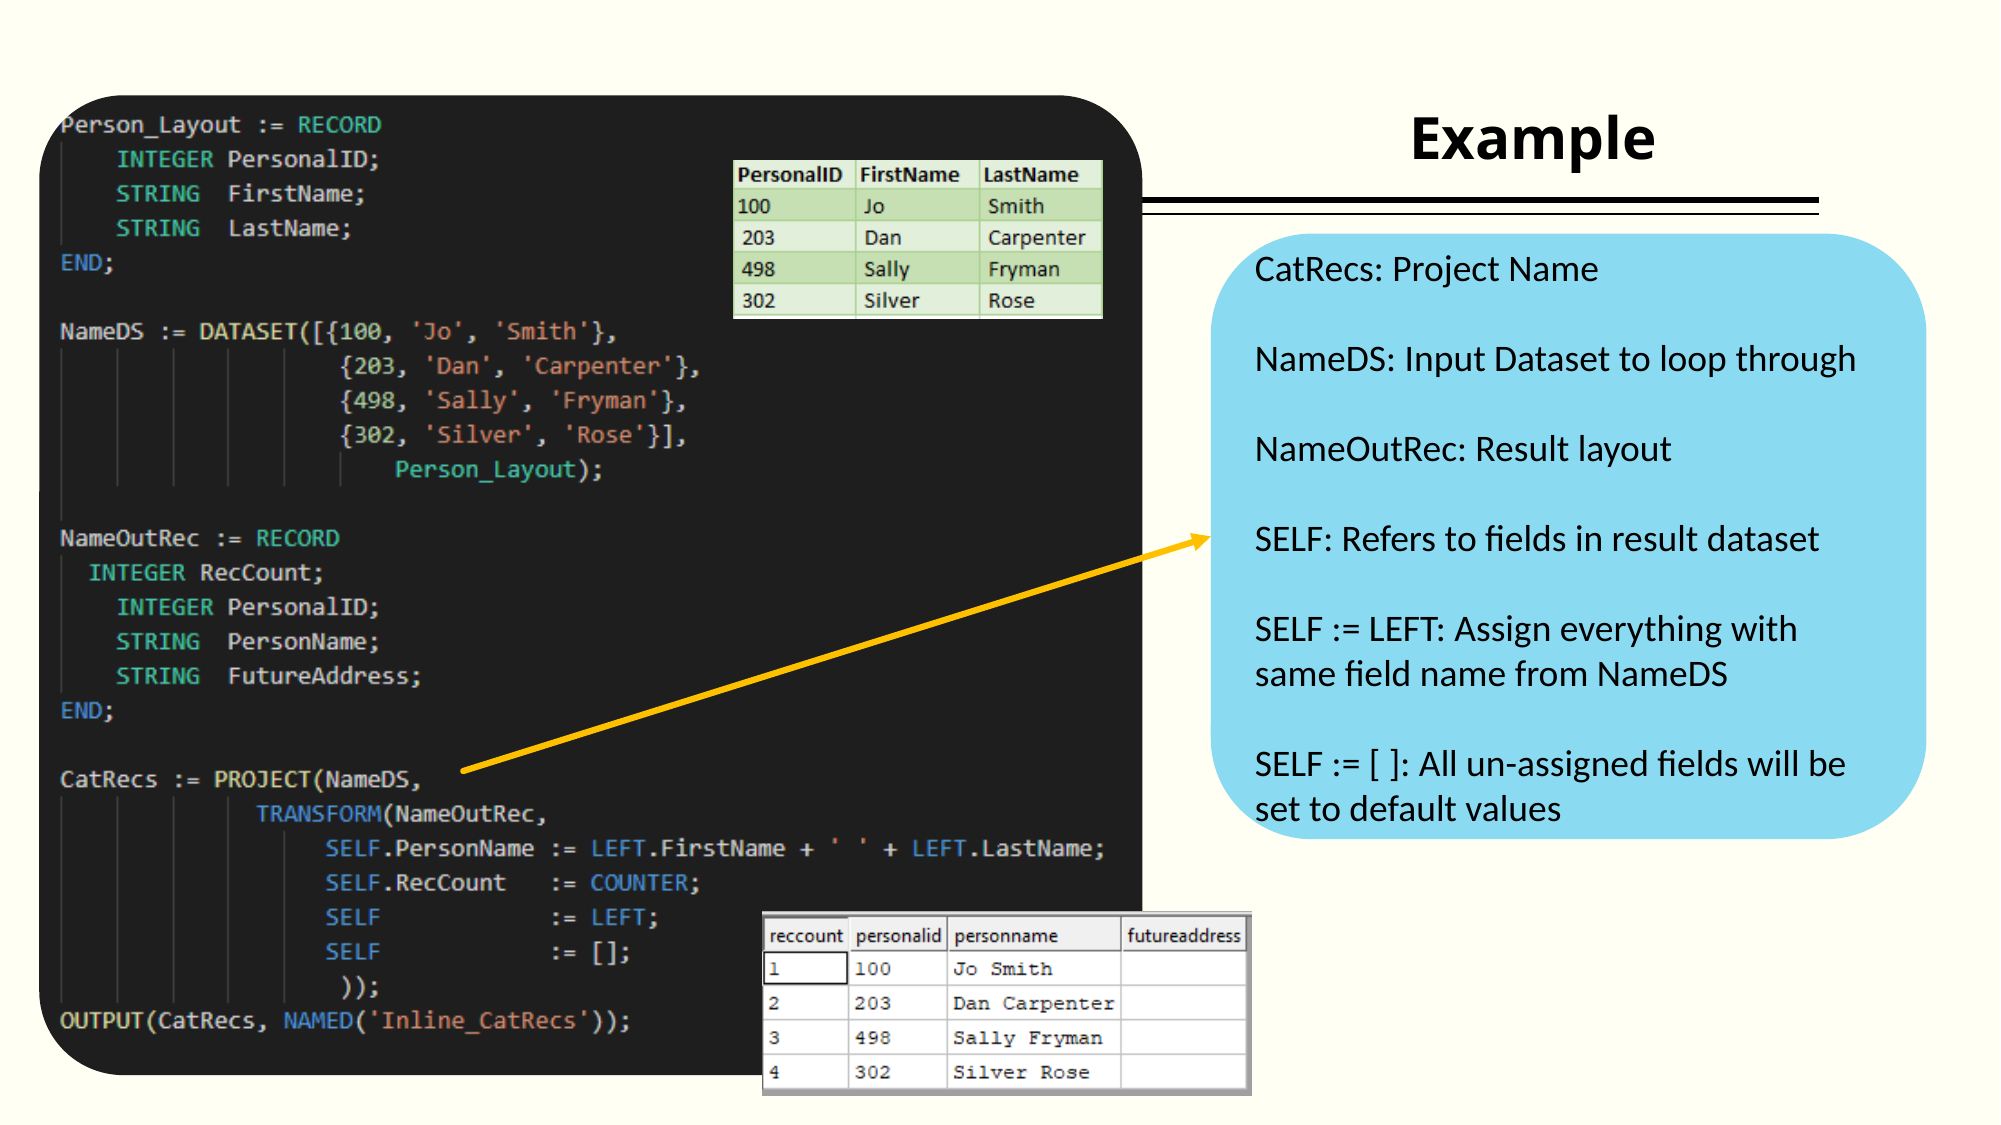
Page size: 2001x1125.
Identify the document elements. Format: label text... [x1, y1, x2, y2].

picture [39, 95, 1253, 1096]
title Example [1409, 0, 2000, 180]
text_box CatRecs: Project Name NameDS: Input Dataset to loop through NameOutRec: Result layout SELF: Refers to fields in result dataset SELF := LEFT: Assign everything with same field name from NameDS SELF := [ ]: All un-assigned fields will be set to default values [1210, 233, 1927, 840]
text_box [463, 536, 1211, 772]
